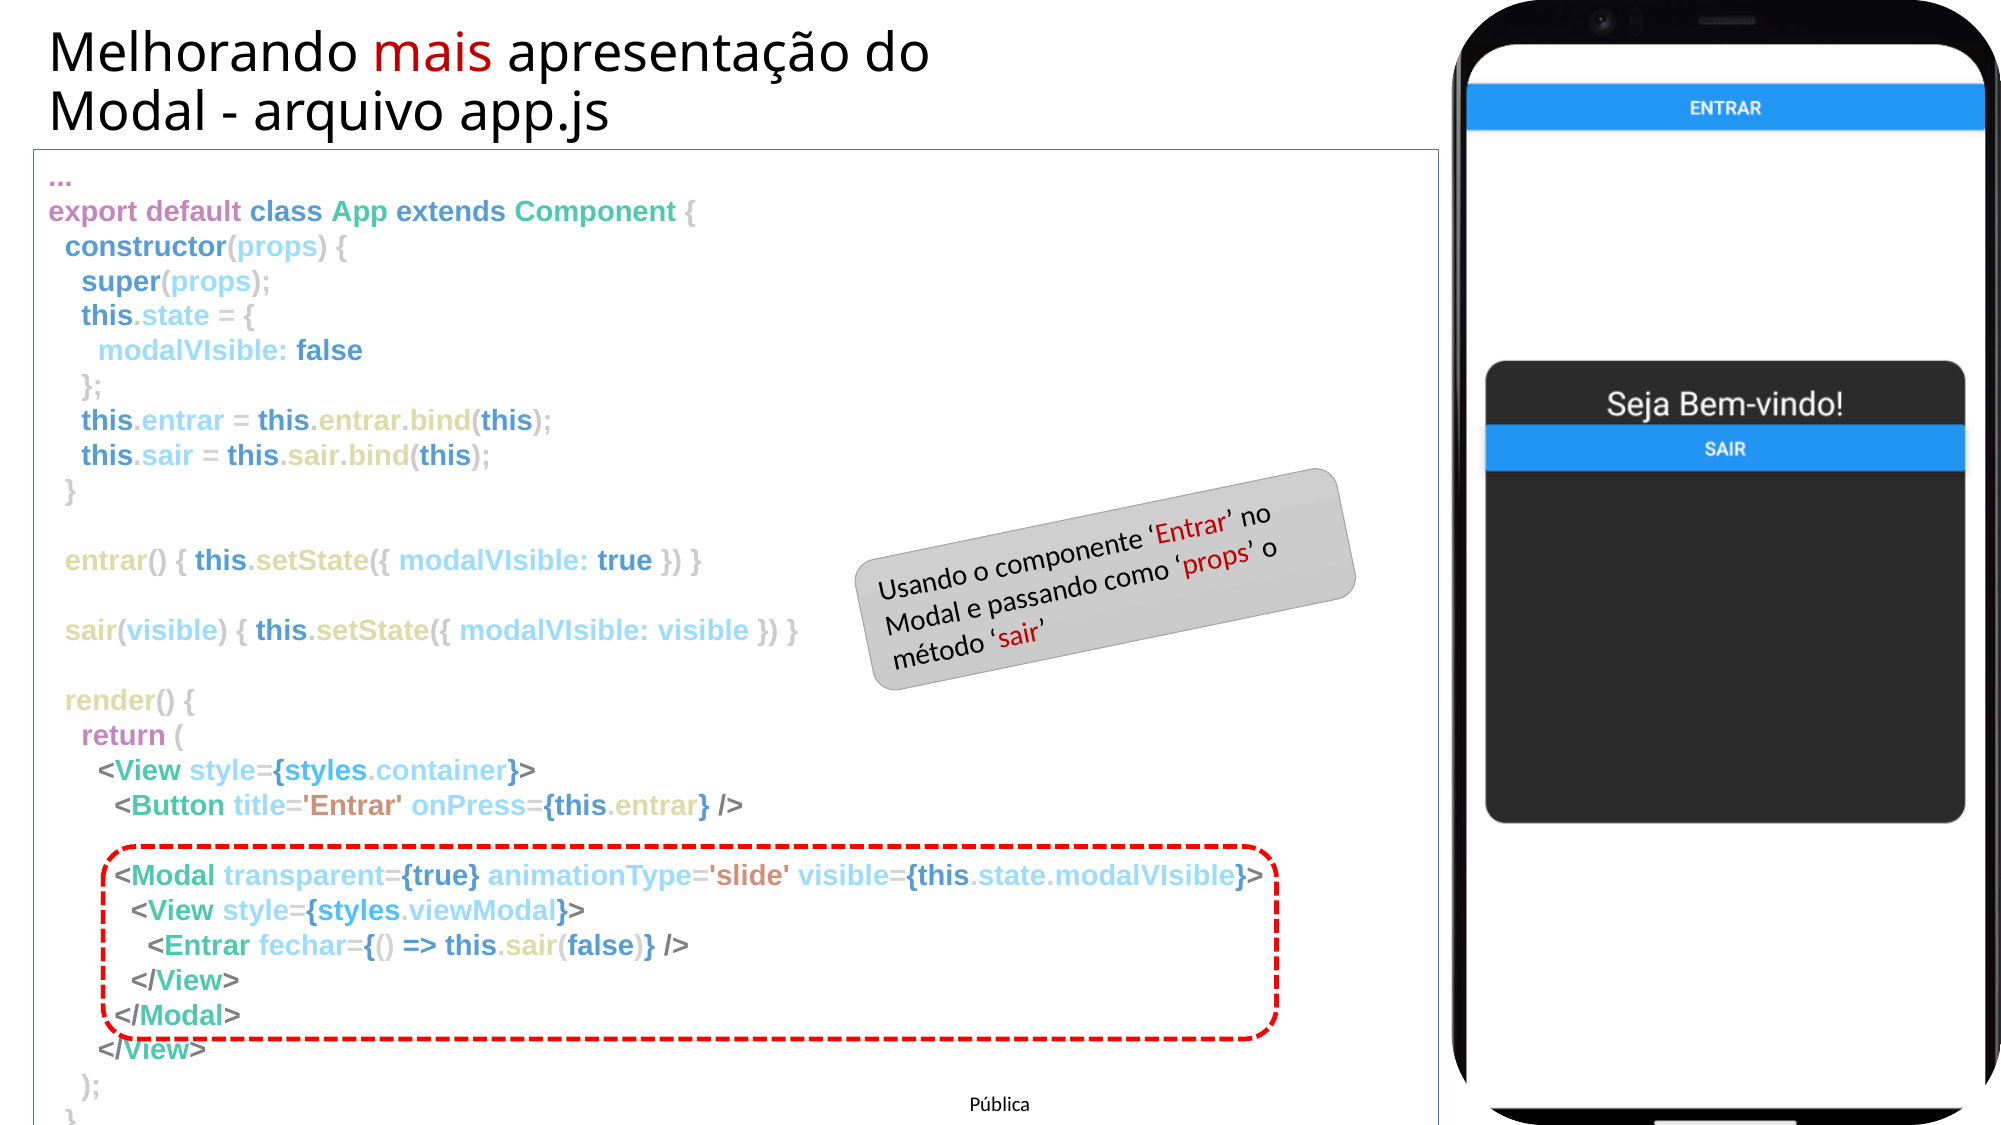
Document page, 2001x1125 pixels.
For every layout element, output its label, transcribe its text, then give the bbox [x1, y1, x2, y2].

text_box [103, 846, 1277, 1040]
text_box Usando o componente ‘Entrar’ no Modal e passando como ‘props’ o método ‘sair’ [854, 468, 1356, 691]
title Melhorando mais apresentação do Modal - arquivo app.js [33, 17, 1451, 150]
picture [1451, 0, 2001, 1125]
text_box ... export default class App extends Component { constructor(props) { super(props); this.state = { modalVIsible: false }; this.entrar = this.entrar.bind(this); this.sair = this.sair.bind(this); } entrar() { this.setState({ modalVIsible: true }) } sair(visible) { this.setState({ modalVIsible: visible }) } render() { return ( <View style={styles.container}> <Button title='Entrar' onPress={this.entrar} /> <Modal transparent={true} animationType='slide' visible={this.state.modalVIsible}> <View style={styles.viewModal}> <Entrar fechar={() => this.sair(false)} /> </View> </Modal> </View> ); } } [33, 149, 1439, 1125]
